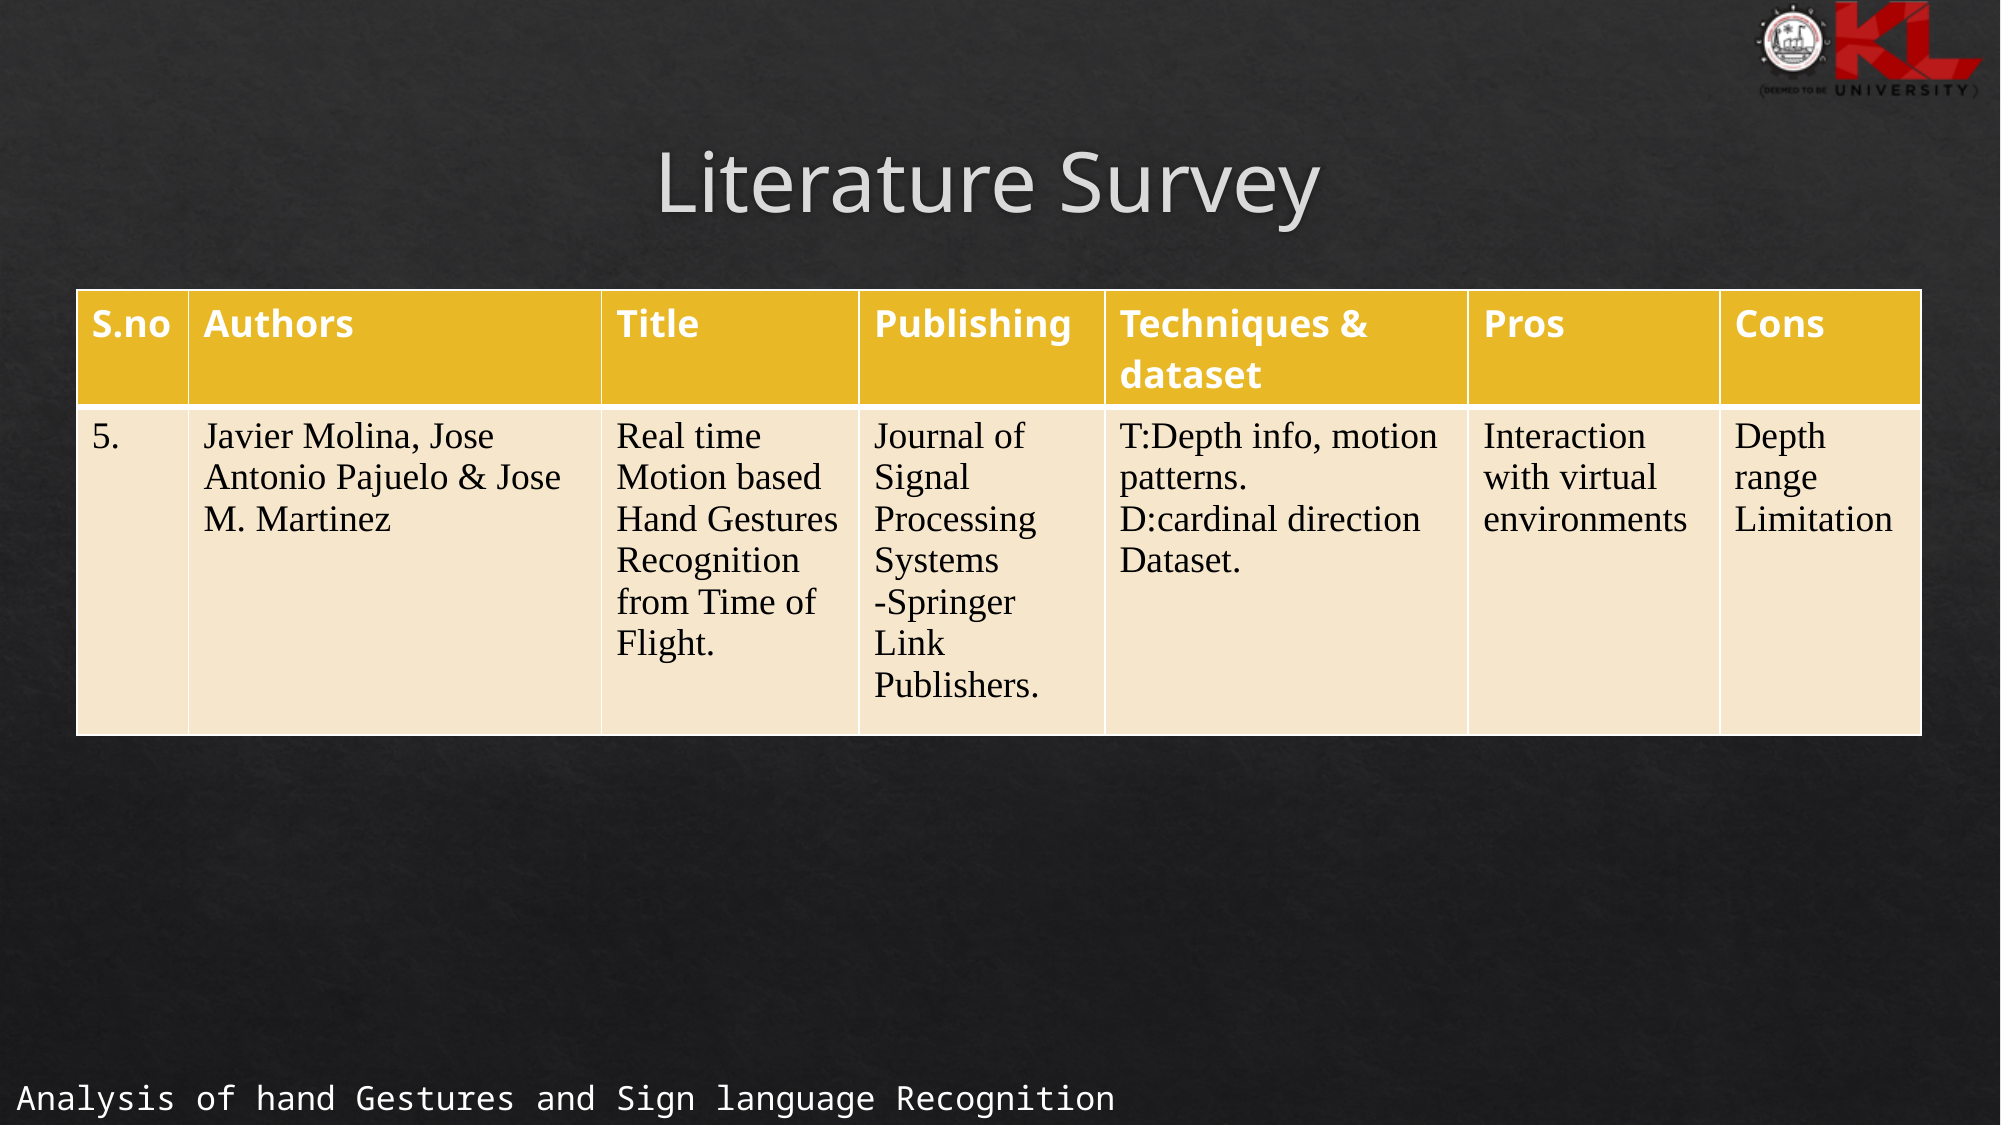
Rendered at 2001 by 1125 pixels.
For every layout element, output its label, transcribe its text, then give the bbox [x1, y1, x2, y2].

picture [1754, 0, 2000, 99]
table_cell Javier Molina, Jose Antonio Pajuelo & Jose M. Martinez [189, 410, 601, 734]
table_header Title [602, 291, 858, 404]
title Literature Survey [149, 99, 1849, 260]
table_header Publishing [860, 291, 1104, 404]
table_cell Depth range Limitation [1721, 410, 1920, 734]
table_cell Real time Motion based Hand Gestures Recognition from Time of Flight. [602, 410, 858, 734]
table_header Techniques & dataset [1106, 291, 1467, 404]
table_cell Interaction with virtual environments [1469, 410, 1719, 734]
table_cell Journal of Signal Processing Systems -Springer Link Publishers. [860, 410, 1104, 734]
table_header Authors [189, 291, 601, 404]
table_header Cons [1721, 291, 1920, 404]
table_header Pros [1469, 291, 1719, 404]
table_cell T:Depth info, motion patterns. D:cardinal direction Dataset. [1106, 410, 1467, 734]
text_box Analysis of hand Gestures and Sign language Recognition 9 [1, 1069, 2000, 1125]
table_header S.no [78, 291, 188, 404]
table_cell 5. [78, 410, 188, 734]
